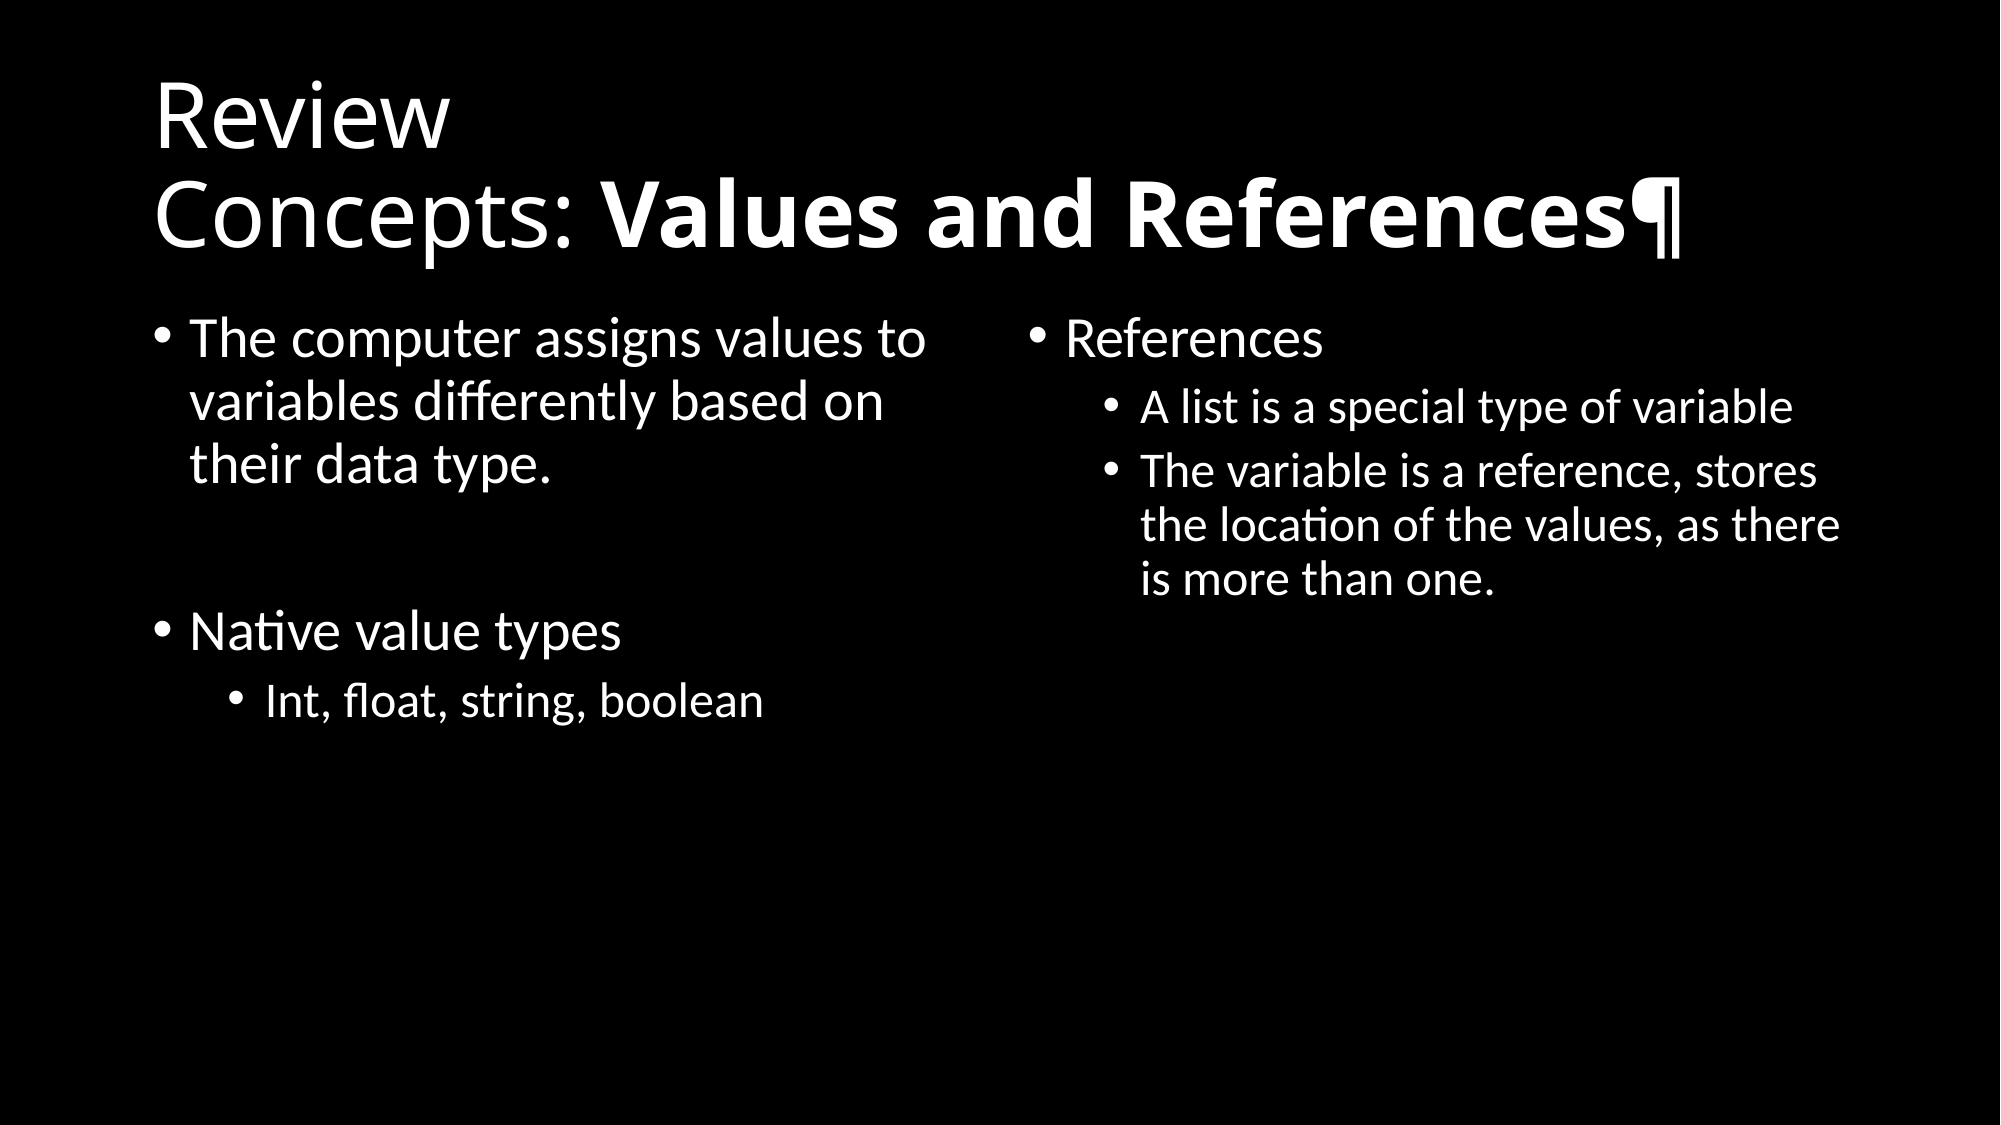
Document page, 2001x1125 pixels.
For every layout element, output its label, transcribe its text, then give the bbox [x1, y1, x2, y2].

list The computer assigns values to variables differently based on their data type. Native value types Int, float, string, boolean [137, 299, 988, 1014]
title Review Concepts: Values and References¶ [137, 59, 1863, 278]
list References A list is a special type of variable The variable is a reference, stores the location of the values, as there is more than one. [1012, 299, 1863, 1014]
